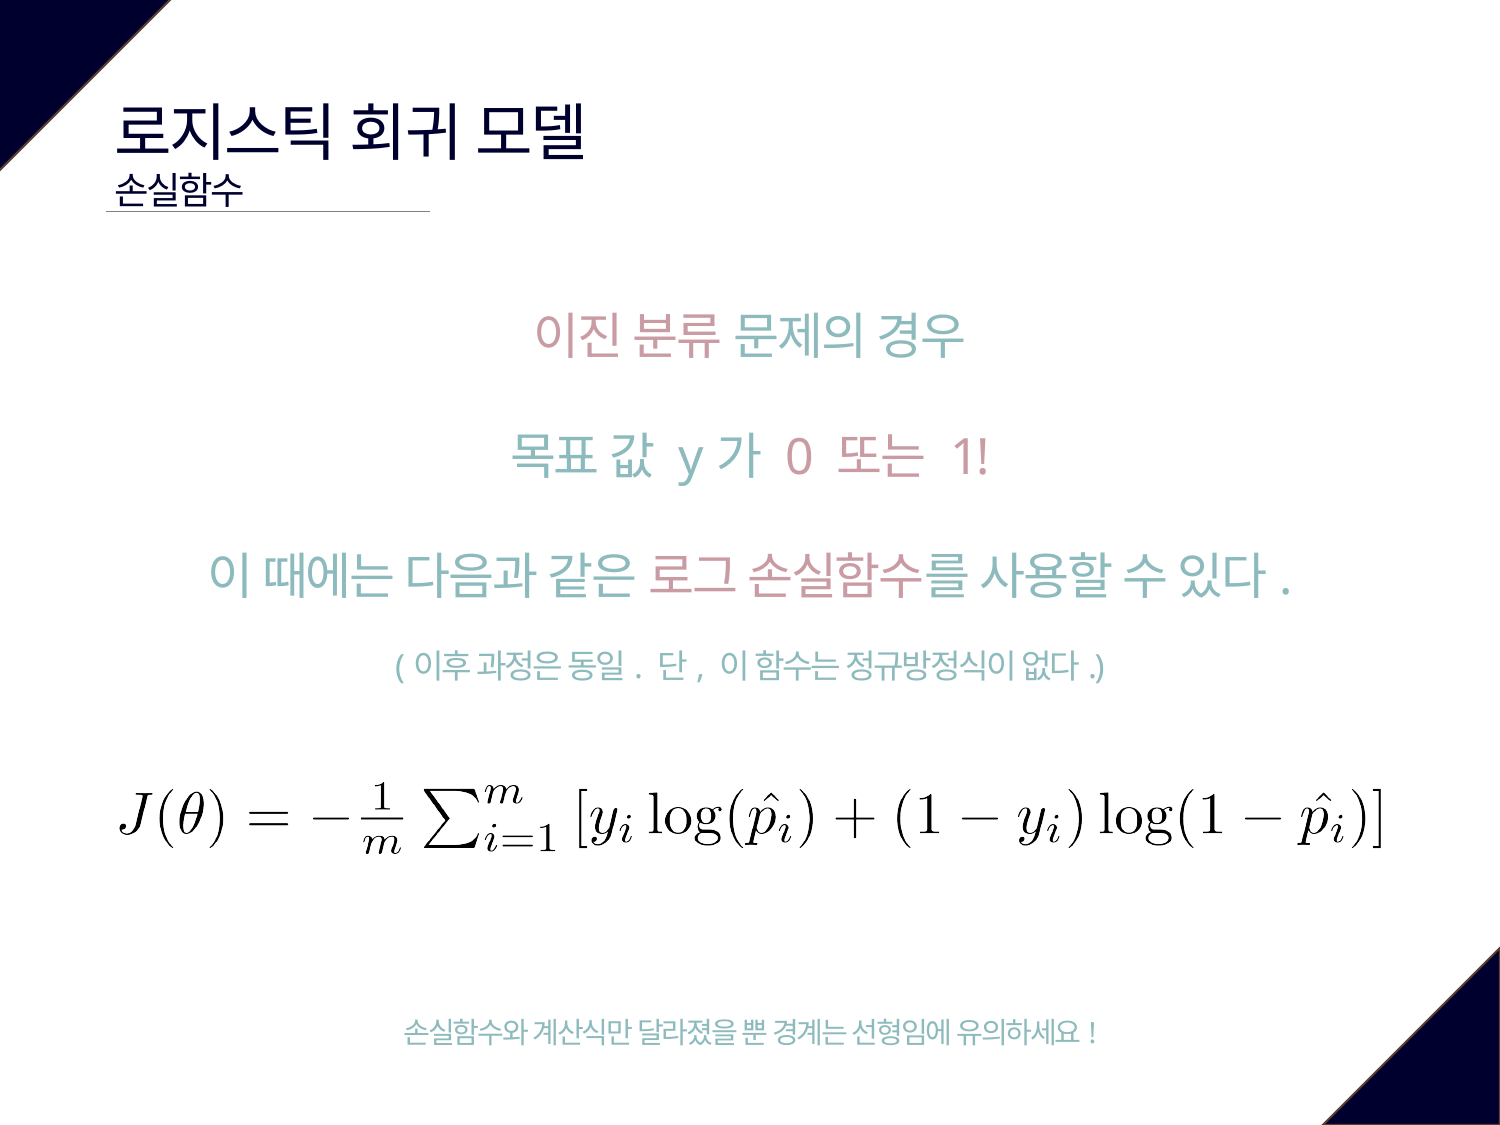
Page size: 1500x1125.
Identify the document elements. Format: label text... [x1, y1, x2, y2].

text_box 이진 분류 문제의 경우 목표 값 y가 0 또는 1! 이 때에는 다음과 같은 로그 손실함수를 사용할 수 있다. (이후 과정은 동일. 단, 이 함수는 정규방정식이 없다.) [119, 297, 1381, 693]
text_box 로지스틱 회귀 모델 손실함수 [99, 85, 812, 220]
text_box 손실함수와 계산식만 달라졌을 뿐 경계는 선형임에 유의하세요! [119, 1006, 1381, 1057]
picture [119, 782, 1381, 854]
